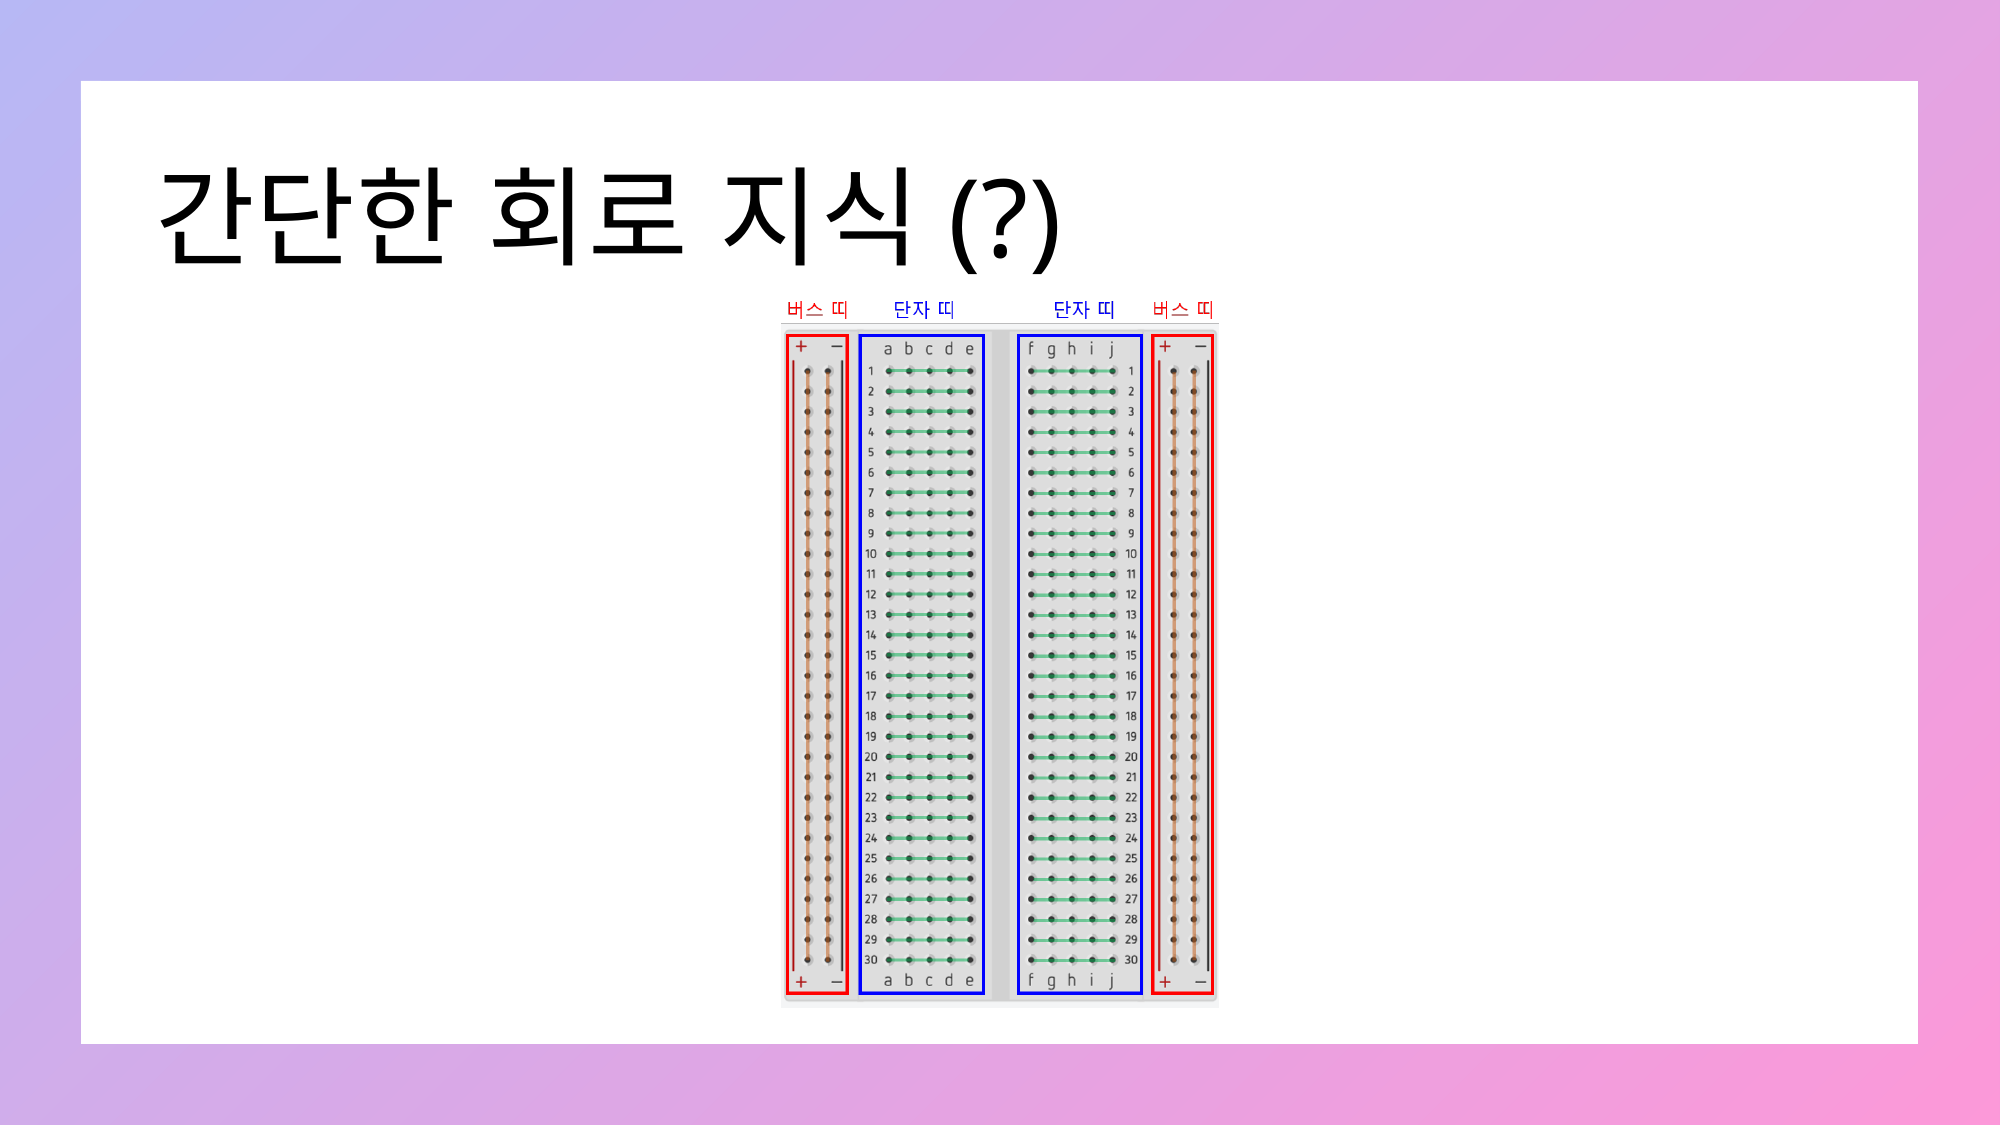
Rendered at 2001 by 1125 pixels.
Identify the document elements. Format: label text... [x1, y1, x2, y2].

picture [774, 292, 1226, 1008]
title 간단한 회로 지식(?) [137, 111, 1863, 330]
